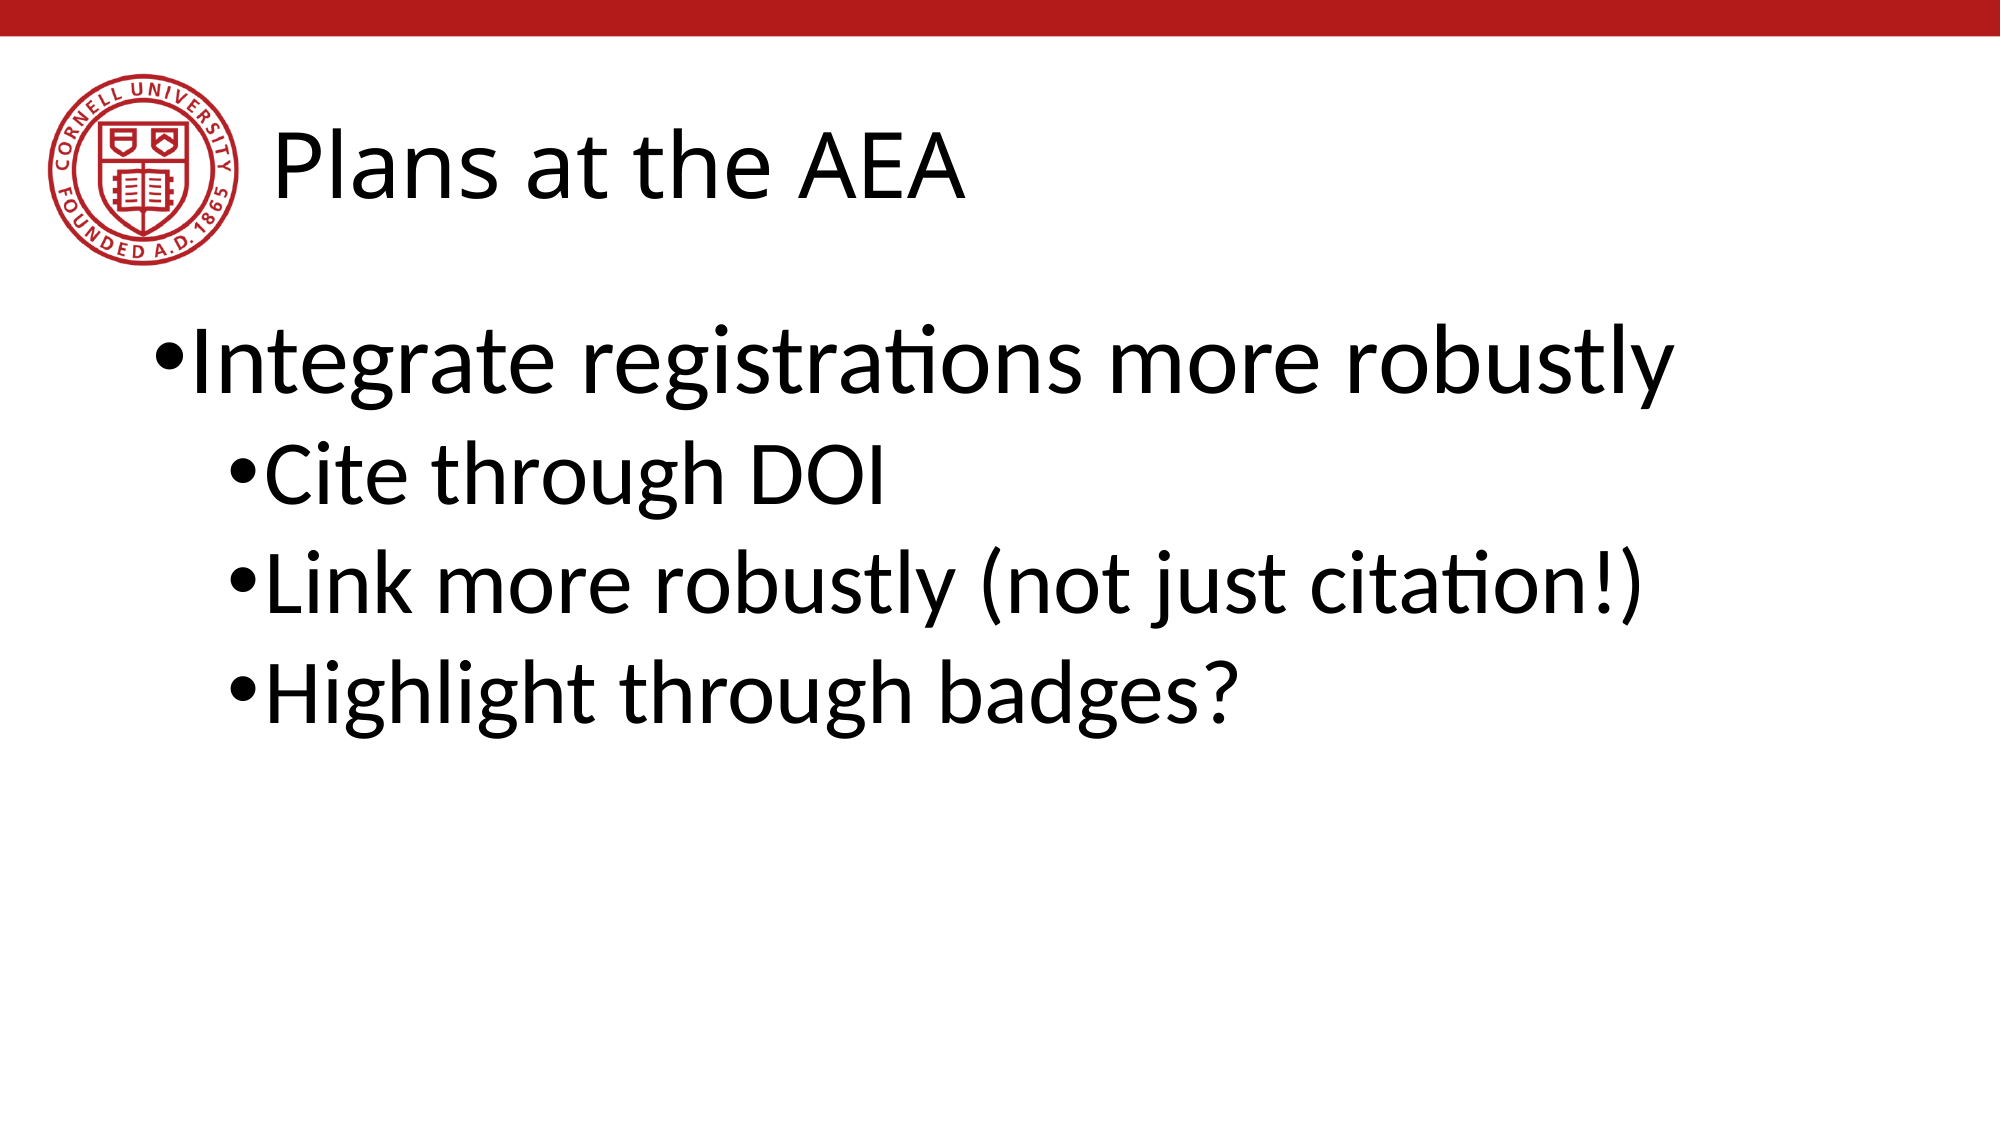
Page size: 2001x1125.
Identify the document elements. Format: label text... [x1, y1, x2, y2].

picture [39, 65, 255, 274]
title Plans at the AEA [255, 59, 1860, 278]
list Integrate registrations more robustly Cite through DOI Link more robustly (not just citation!) Highlight through badges? [137, 299, 1863, 1014]
